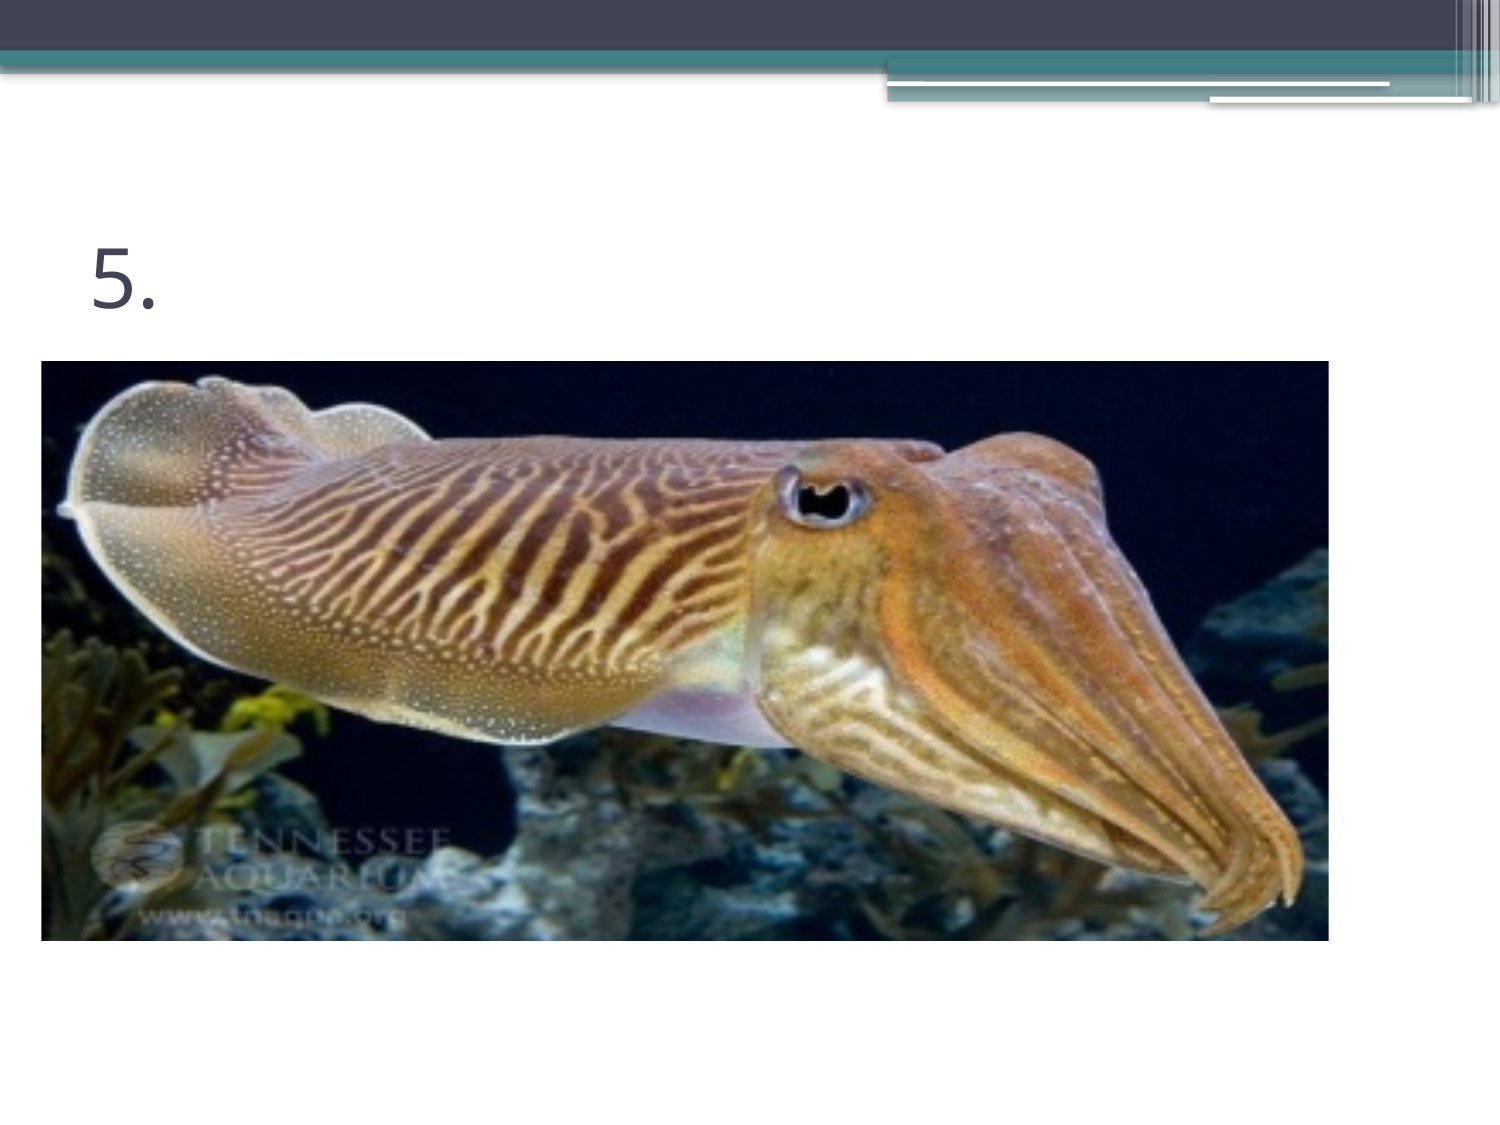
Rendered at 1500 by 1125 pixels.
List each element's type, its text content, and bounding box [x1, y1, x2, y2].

title 5. [75, 187, 1425, 363]
picture [40, 361, 1329, 941]
